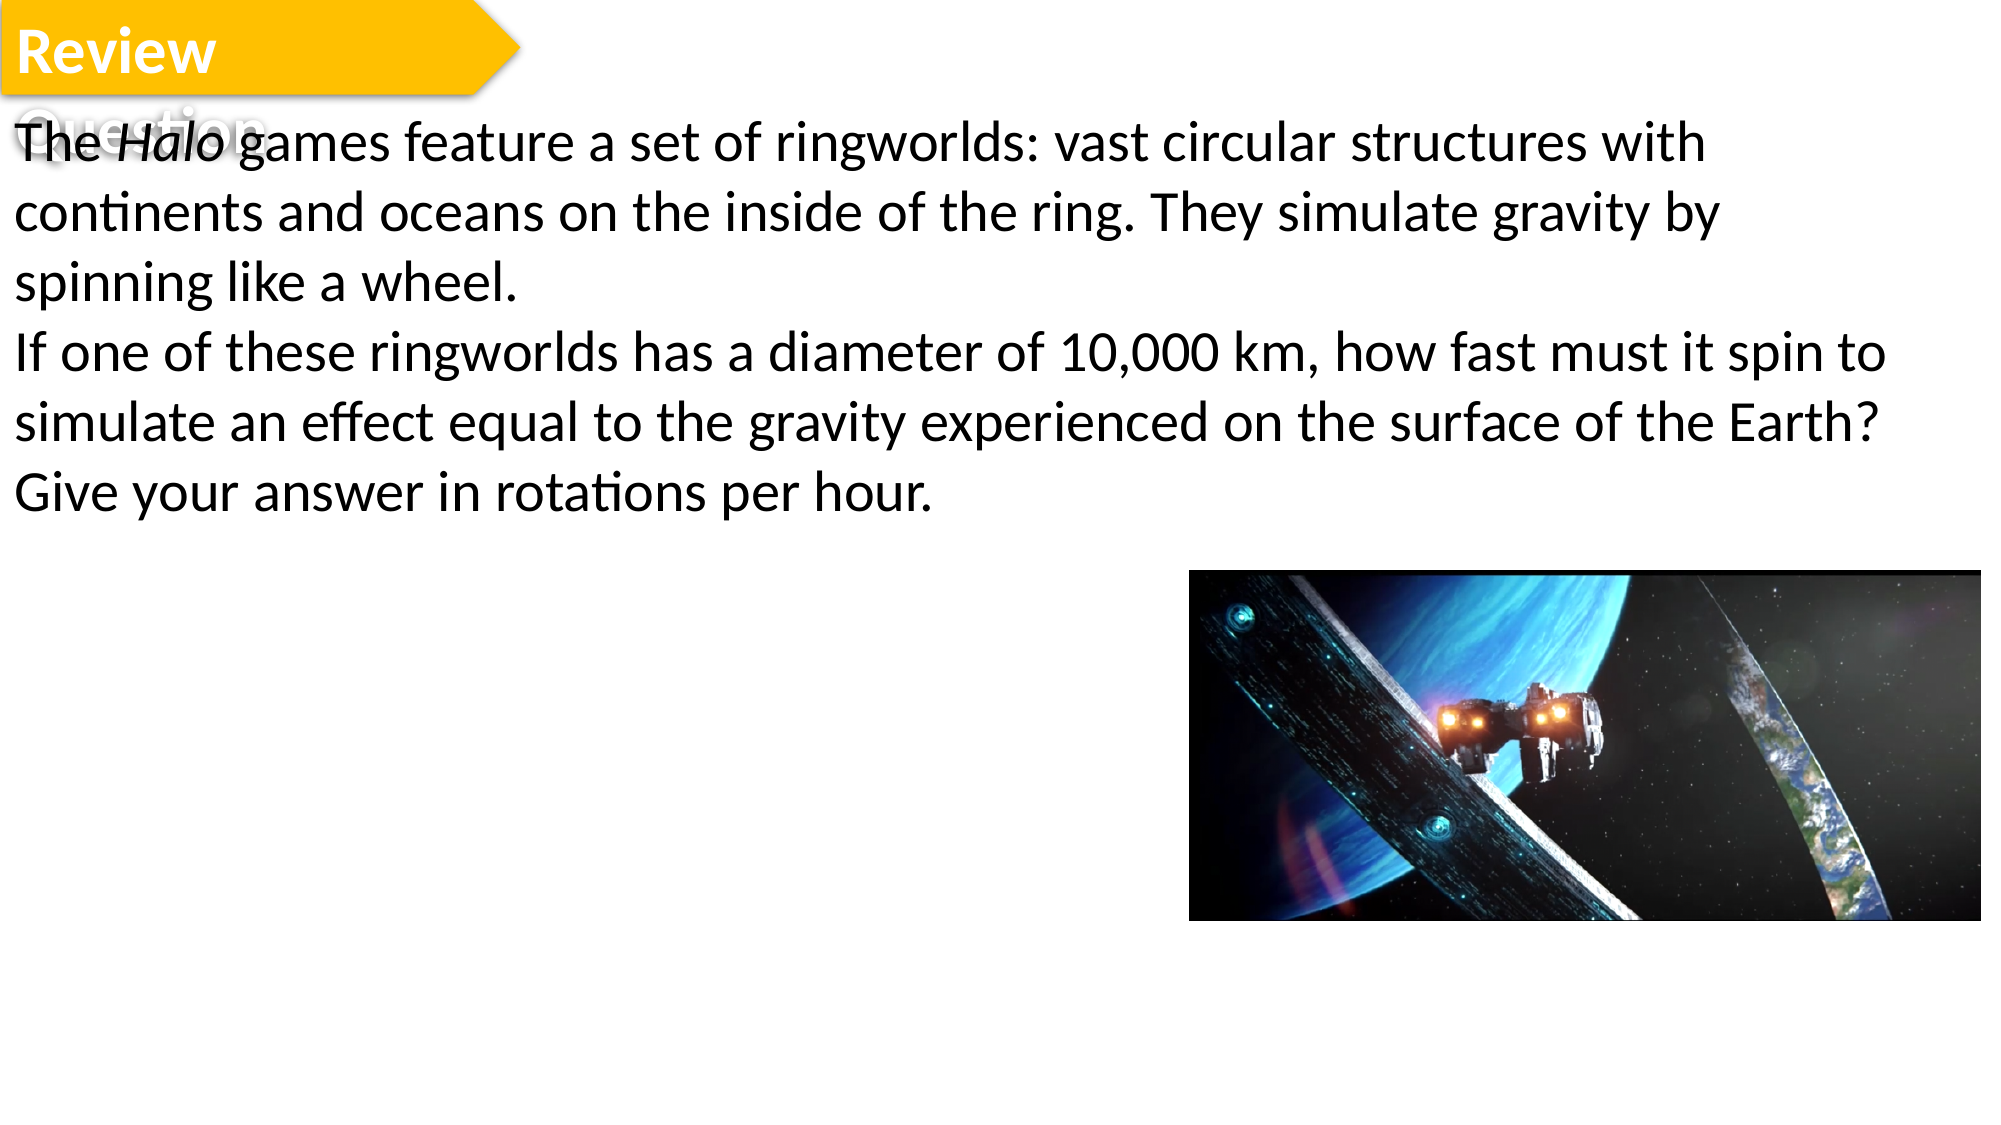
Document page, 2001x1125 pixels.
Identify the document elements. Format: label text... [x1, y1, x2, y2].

text_box Review Question [1, 0, 521, 95]
picture [1188, 570, 1981, 921]
